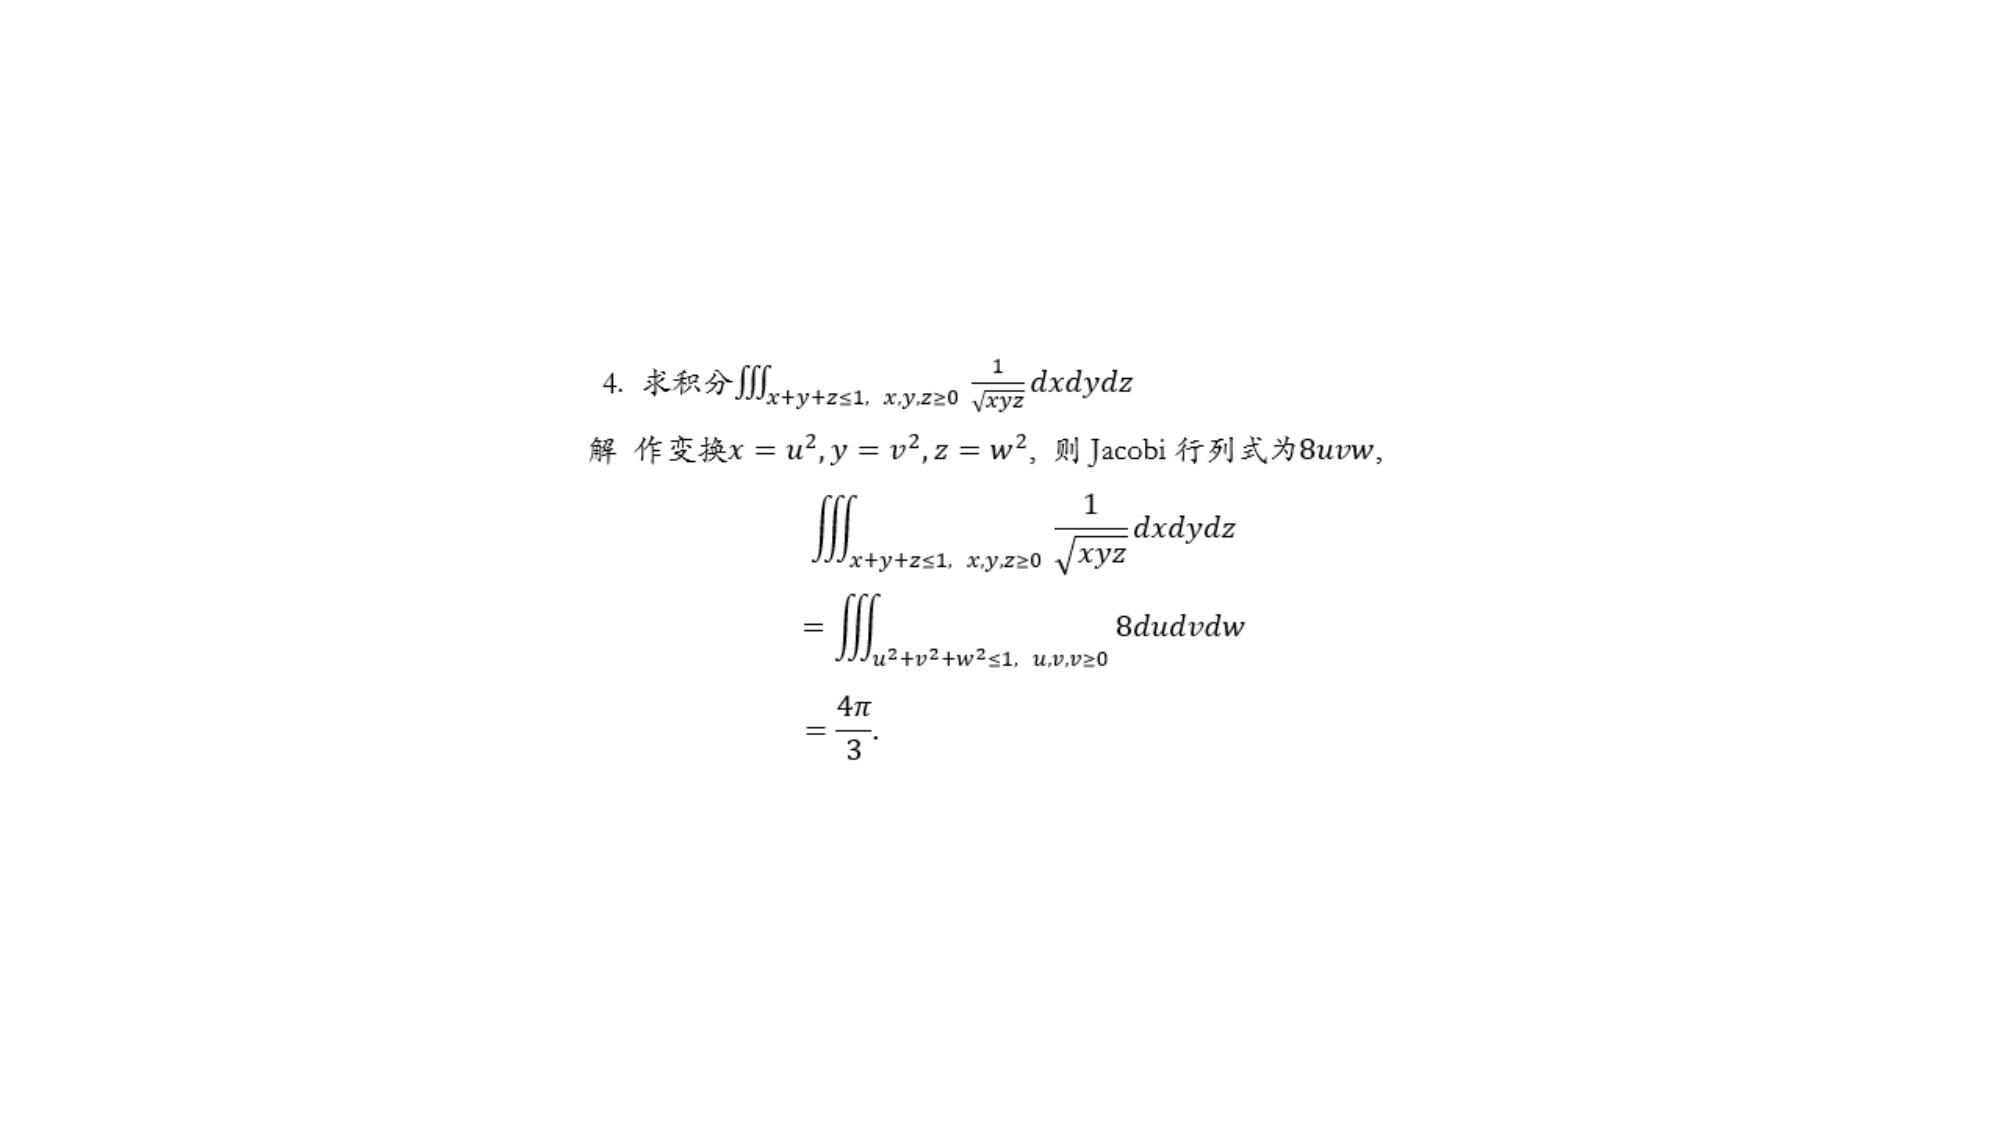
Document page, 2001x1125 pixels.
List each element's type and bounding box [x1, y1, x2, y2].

picture [576, 331, 1424, 793]
